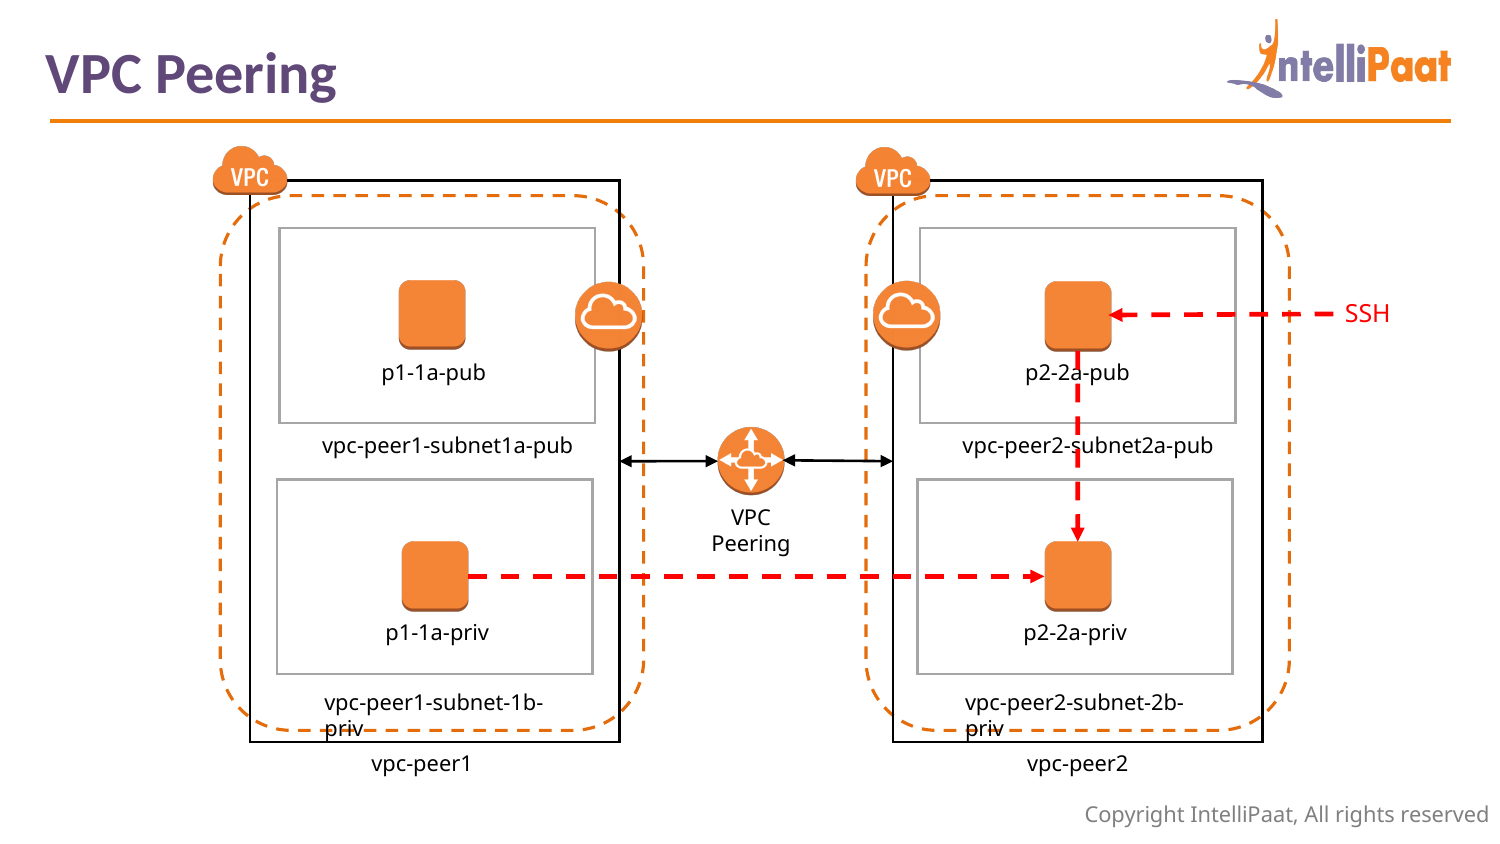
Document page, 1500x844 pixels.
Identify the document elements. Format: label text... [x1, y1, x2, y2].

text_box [212, 145, 1415, 784]
picture [1227, 19, 1451, 98]
text_box VPC Peering [31, 27, 353, 113]
